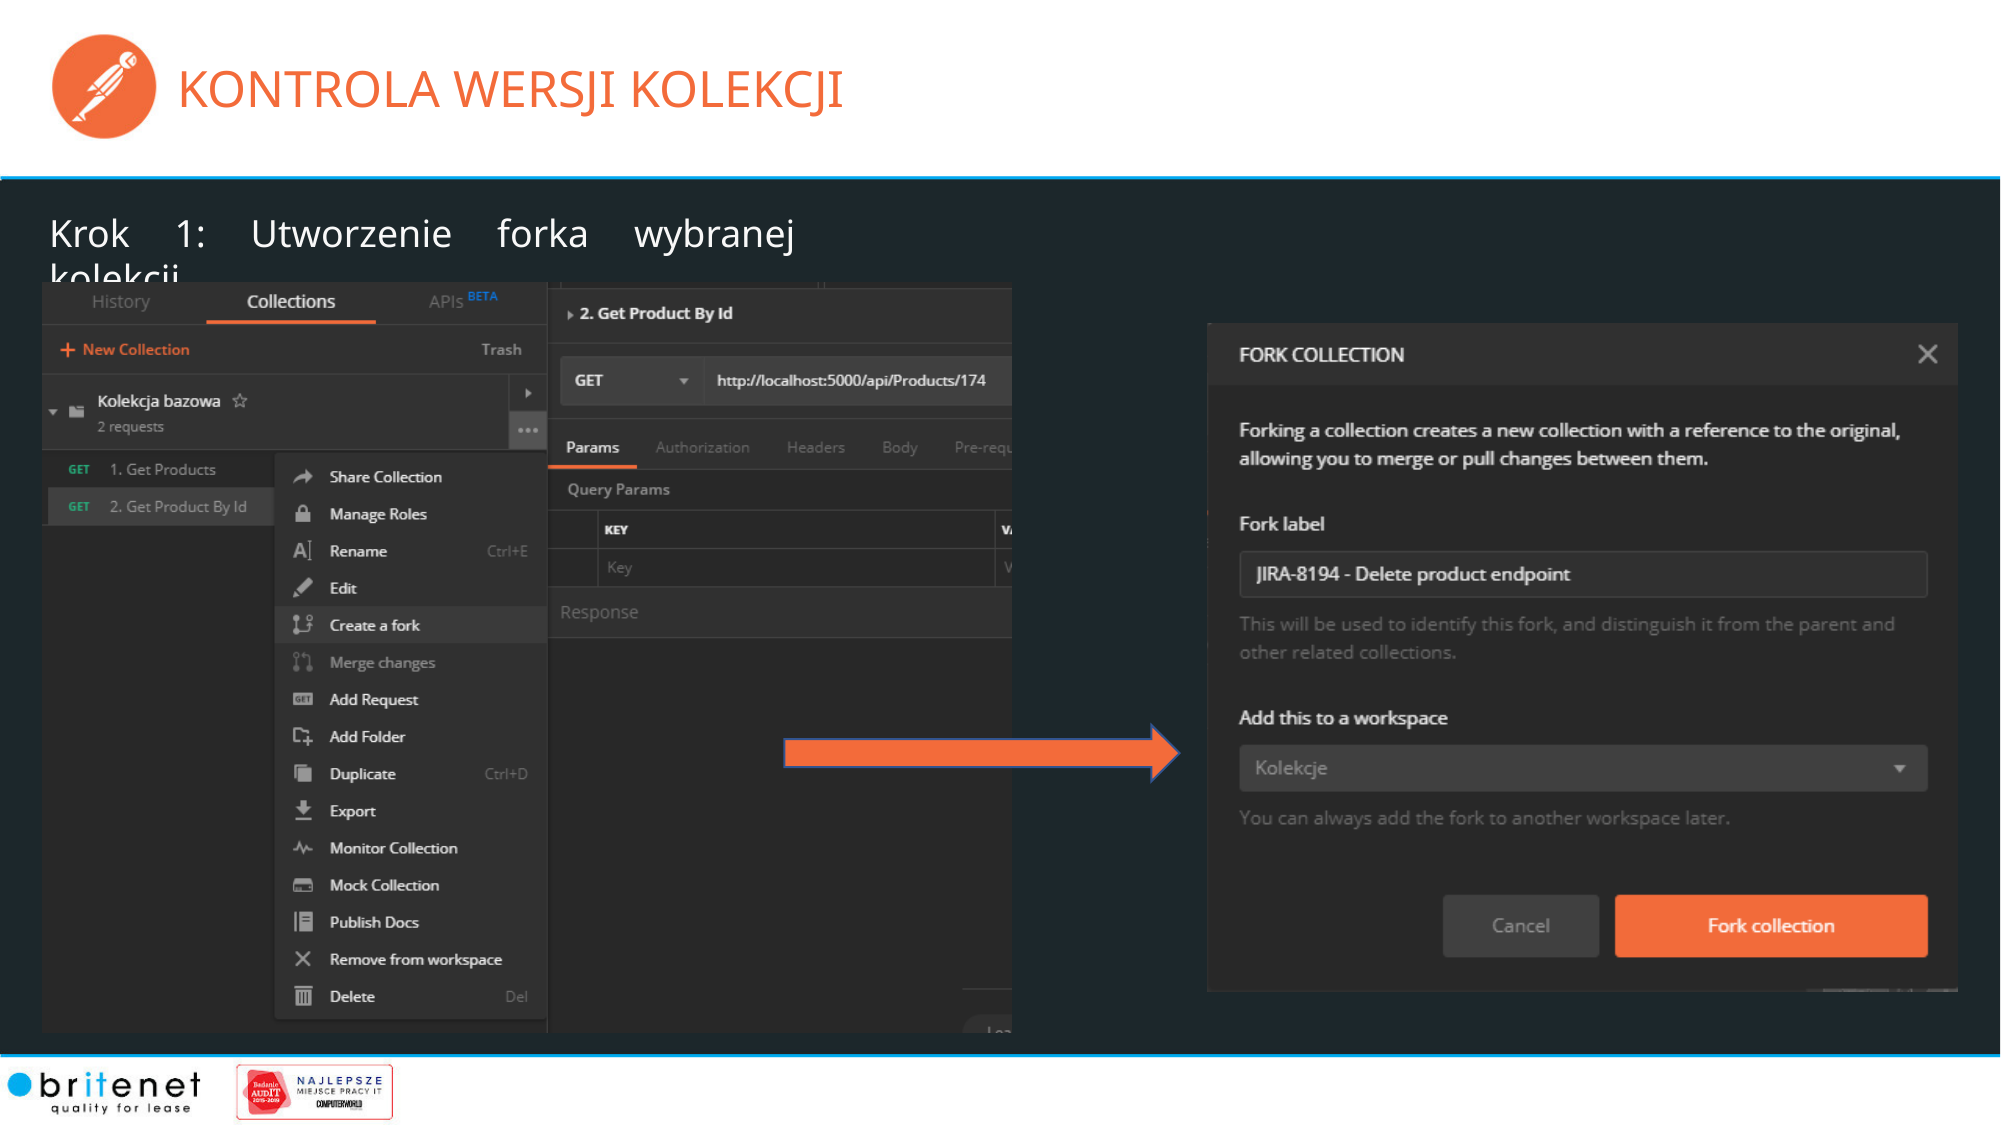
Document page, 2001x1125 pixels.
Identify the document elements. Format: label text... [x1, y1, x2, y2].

picture [0, 0, 2001, 176]
text_box KONTROLA WERSJI KOLEKCJI [162, 49, 939, 125]
text_box [1012, 722, 1182, 784]
picture [0, 180, 2001, 1054]
text_box Krok 1: Utworzenie forka wybranej kolekcji [34, 202, 811, 308]
picture [0, 1058, 2001, 1125]
